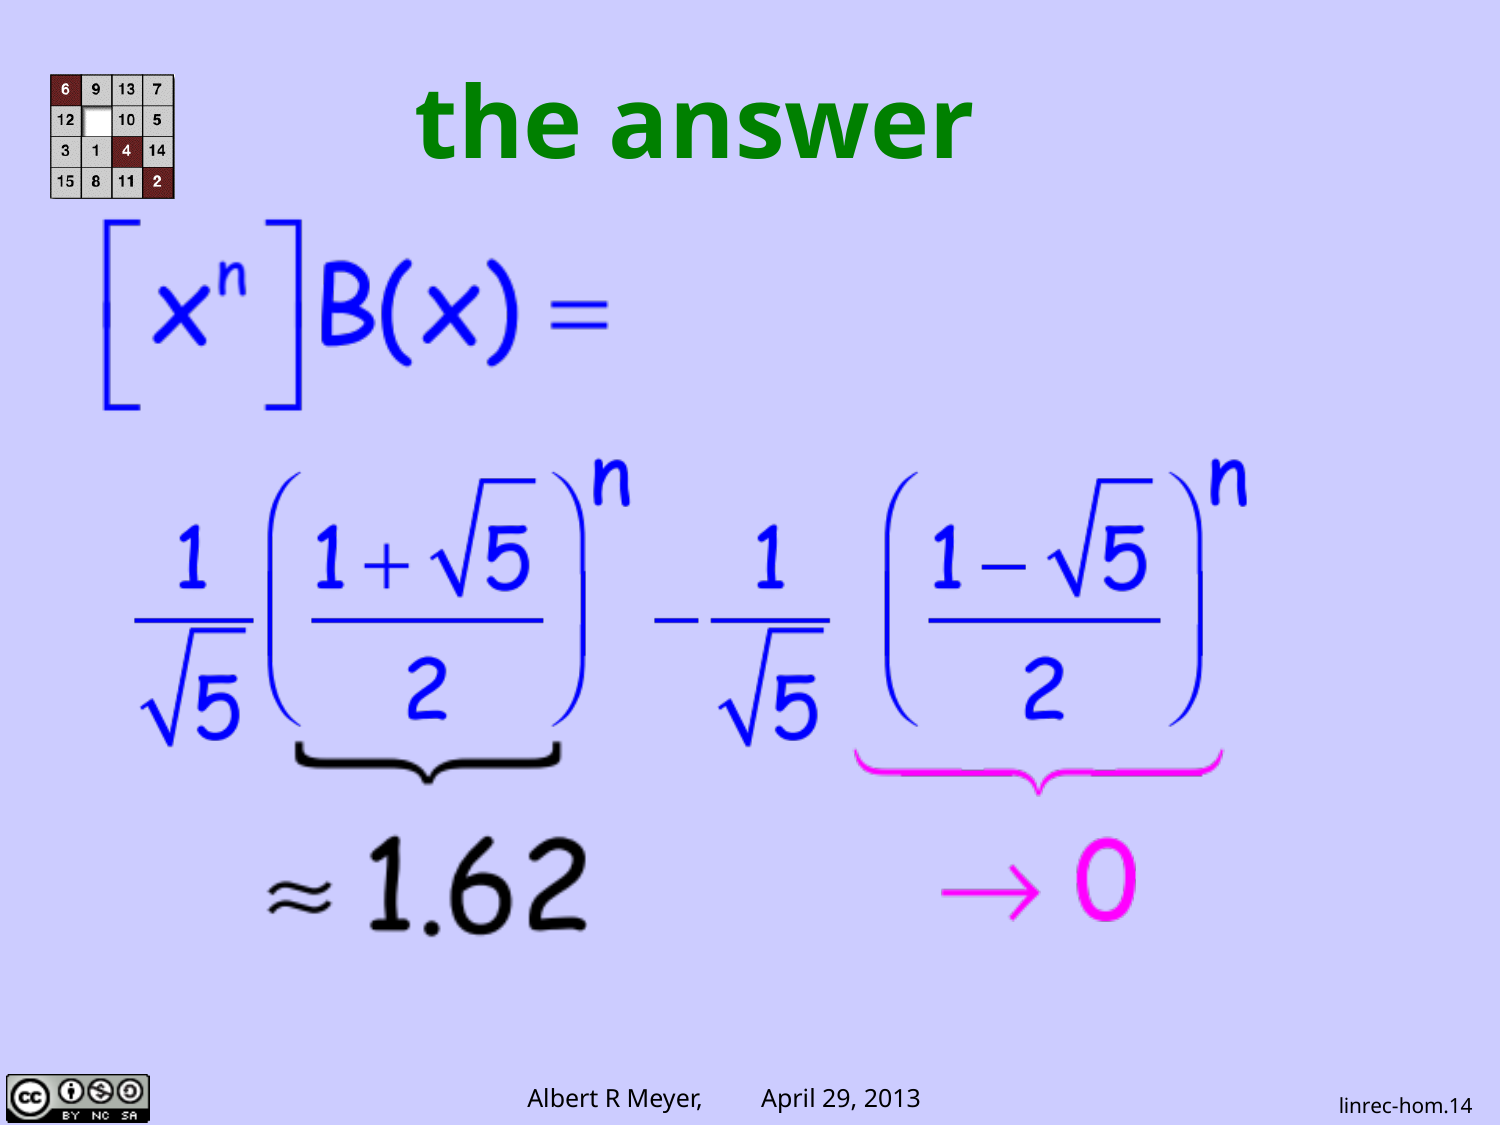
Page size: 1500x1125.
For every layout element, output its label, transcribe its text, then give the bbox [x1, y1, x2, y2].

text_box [129, 407, 1248, 751]
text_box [849, 758, 1227, 925]
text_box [263, 758, 588, 938]
picture [6, 1074, 150, 1123]
text_box linrec-hom.14 [1049, 1084, 1488, 1125]
picture [50, 74, 175, 199]
title the answer [399, 24, 1101, 213]
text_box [99, 212, 611, 413]
